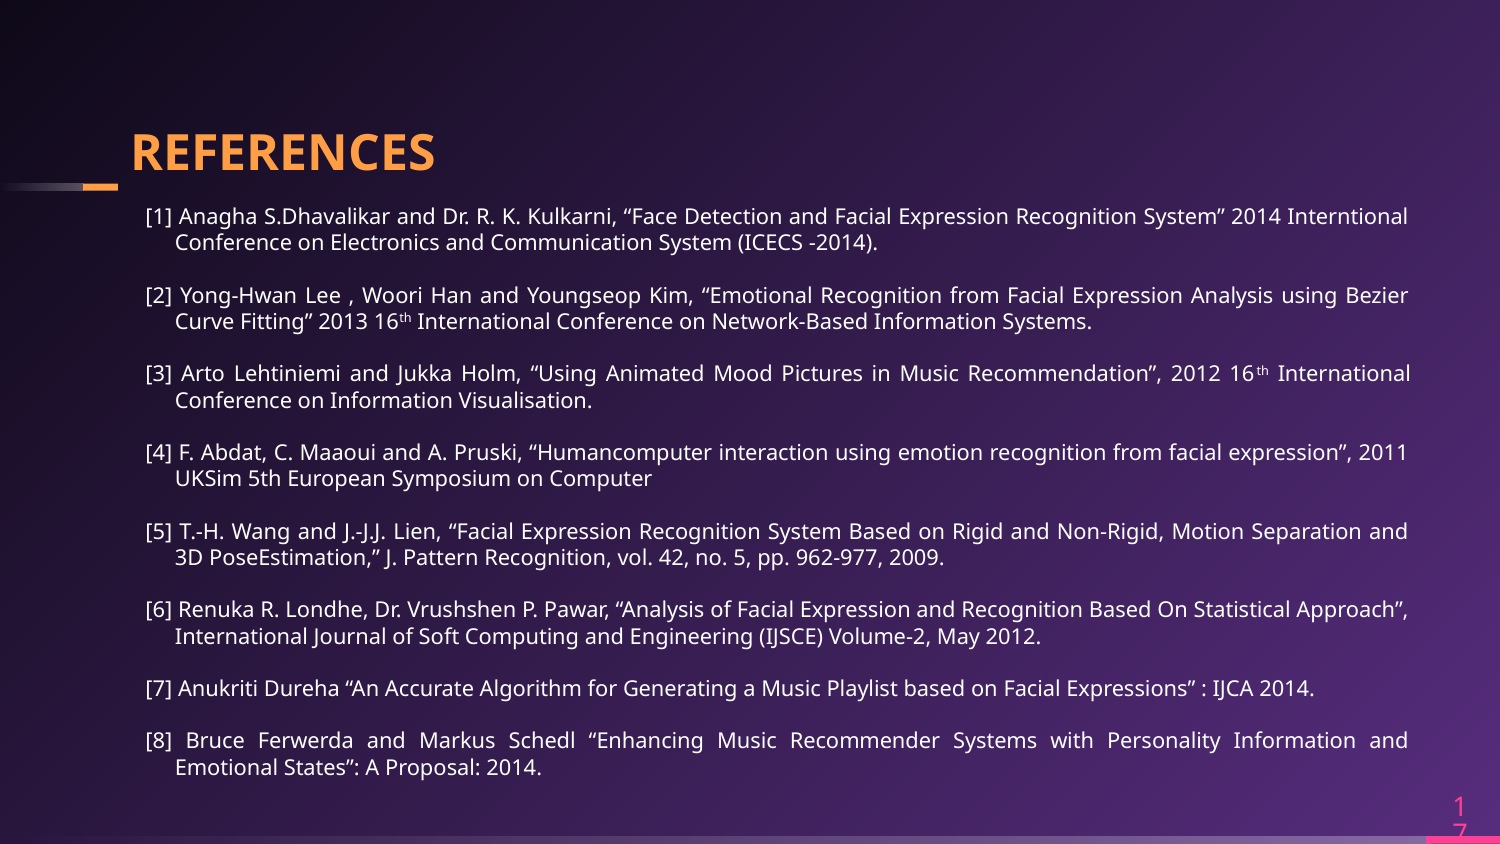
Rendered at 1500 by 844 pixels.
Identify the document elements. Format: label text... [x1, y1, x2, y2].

text_box 17 [1437, 782, 1491, 834]
title REFERENCES [130, 116, 1002, 182]
text_box [1] Anagha S.Dhavalikar and Dr. R. K. Kulkarni, “Face Detection and Facial Expression Recognition System” 2014 Interntional Conference on Electronics and Communication System (ICECS -2014). [2] Yong-Hwan Lee , Woori Han and Youngseop Kim, “Emotional Recognition from Facial Expression Analysis using Bezier Curve Fitting” 2013 16th International Conference on Network-Based Information Systems. [3] Arto Lehtiniemi and Jukka Holm, “Using Animated Mood Pictures in Music Recommendation”, 2012 16th International Conference on Information Visualisation. [4] F. Abdat, C. Maaoui and A. Pruski, “Humancomputer interaction using emotion recognition from facial expression”, 2011 UKSim 5th European Symposium on Computer [5] T.-H. Wang and J.-J.J. Lien, “Facial Expression Recognition System Based on Rigid and Non-Rigid, Motion Separation and 3D PoseEstimation,” J. Pattern Recognition, vol. 42, no. 5, pp. 962-977, 2009. [6] Renuka R. Londhe, Dr. Vrushshen P. Pawar, “Analysis of Facial Expression and Recognition Based On Statistical Approach”, International Journal of Soft Computing and Engineering (IJSCE) Volume-2, May 2012. [7] Anukriti Dureha “An Accurate Algorithm for Generating a Music Playlist based on Facial Expressions” : IJCA 2014. [8] Bruce Ferwerda and Markus Schedl “Enhancing Music Recommender Systems with Personality Information and Emotional States”: A Proposal: 2014. [130, 195, 1426, 788]
